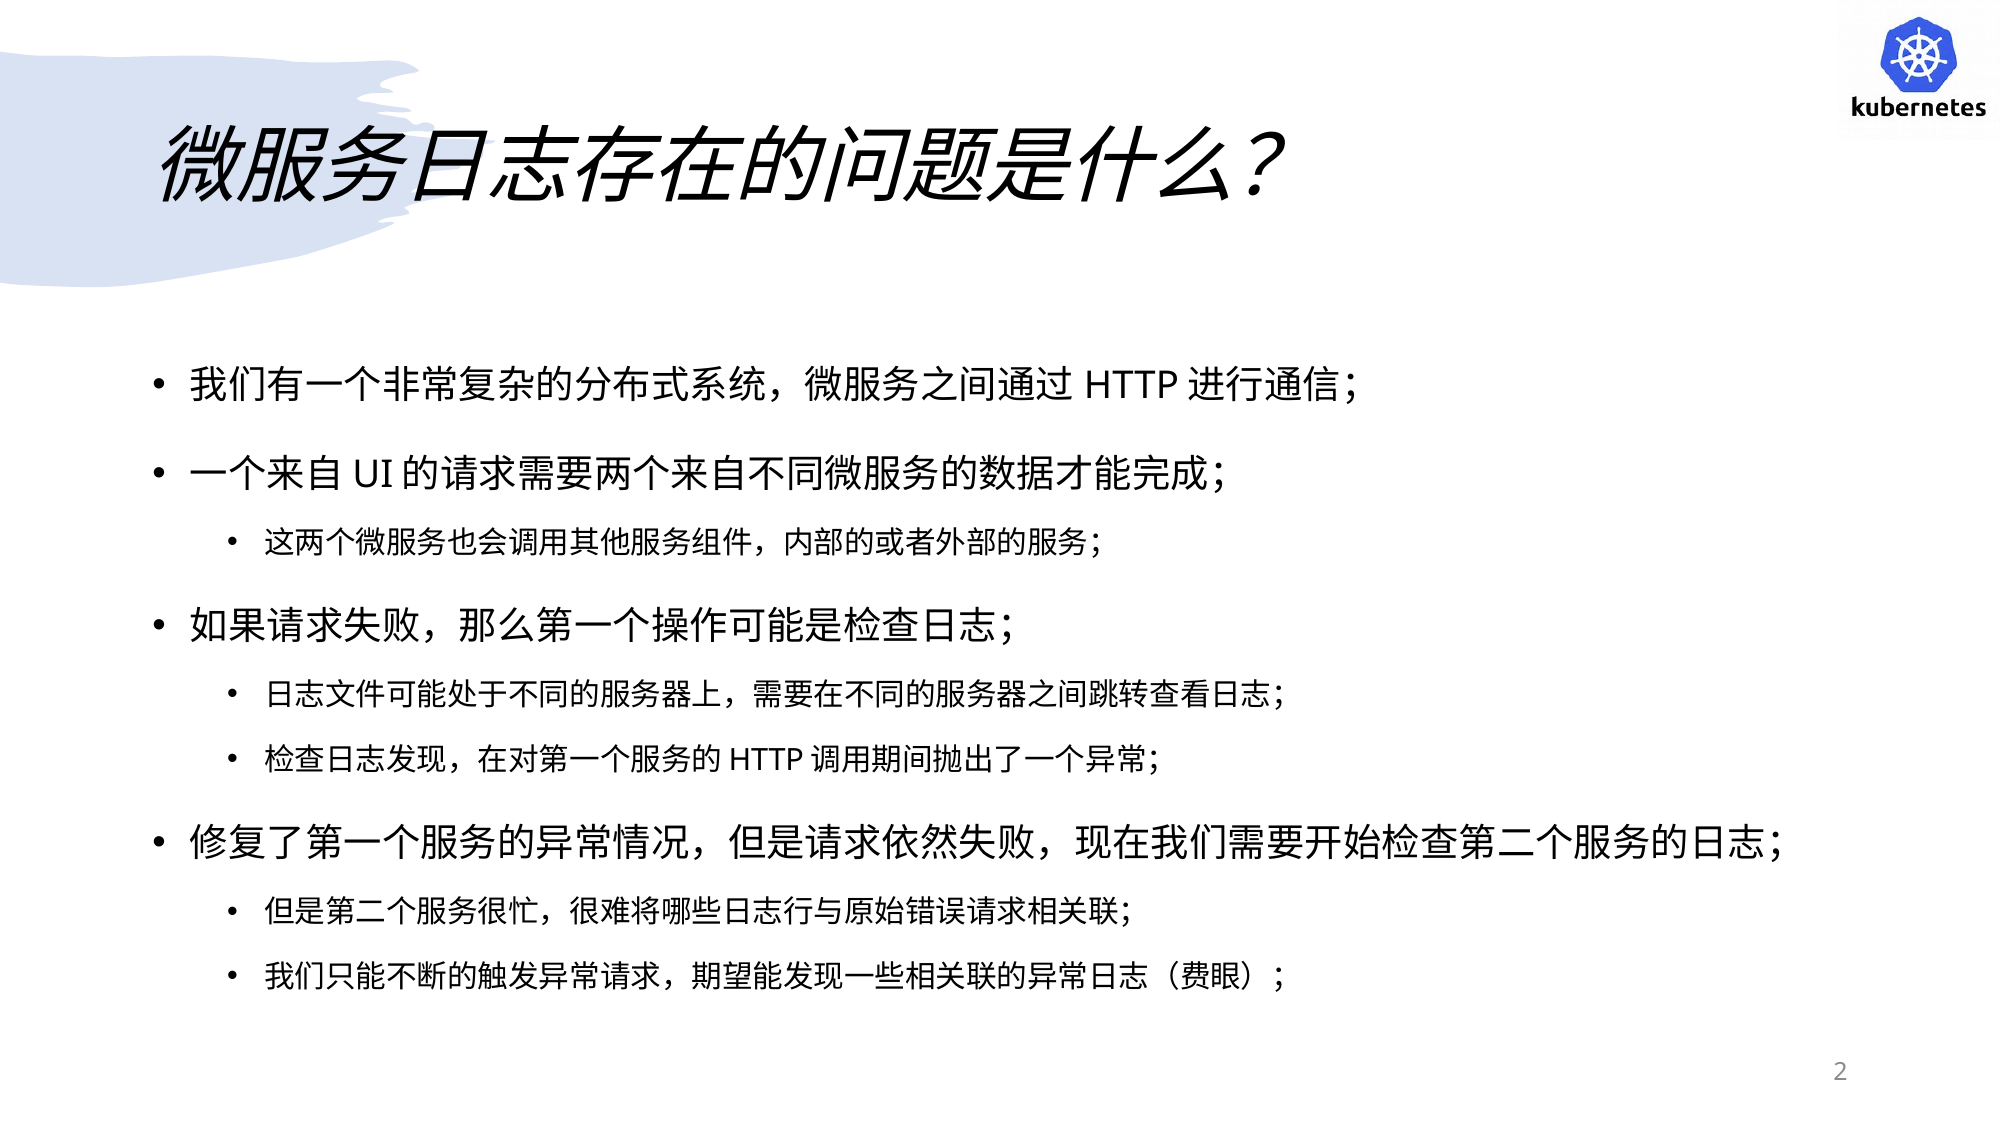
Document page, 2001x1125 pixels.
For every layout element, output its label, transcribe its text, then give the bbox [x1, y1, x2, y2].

title 微服务日志存在的问题是什么？ [137, 59, 1863, 278]
picture [1837, 0, 2000, 140]
list 我们有一个非常复杂的分布式系统，微服务之间通过HTTP进行通信； 一个来自UI的请求需要两个来自不同微服务的数据才能完成； 这两个微服务也会调用其他服务组件，内部的或者外部的服务； 如果请求失败，那么第一个操作可能是检查日志； 日志文件可能处于不同的服务器上，需要在不同的服务器之间跳转查看日志； 检查日志发现，在对第一个服务的HTTP调用期间抛出了一个异常； 修复了第一个服务的异常情况，但是请求依然失败，现在我们需要开始检查第二个服务的日志； 但是第二个服务很忙，很难将哪些日志行与原始错误请求相关联； 我们只能不断的触发异常请求，期望能发现一些相关联的异常日志（费眼）； [137, 329, 1863, 1013]
slide_number 2 [1412, 1042, 1863, 1103]
